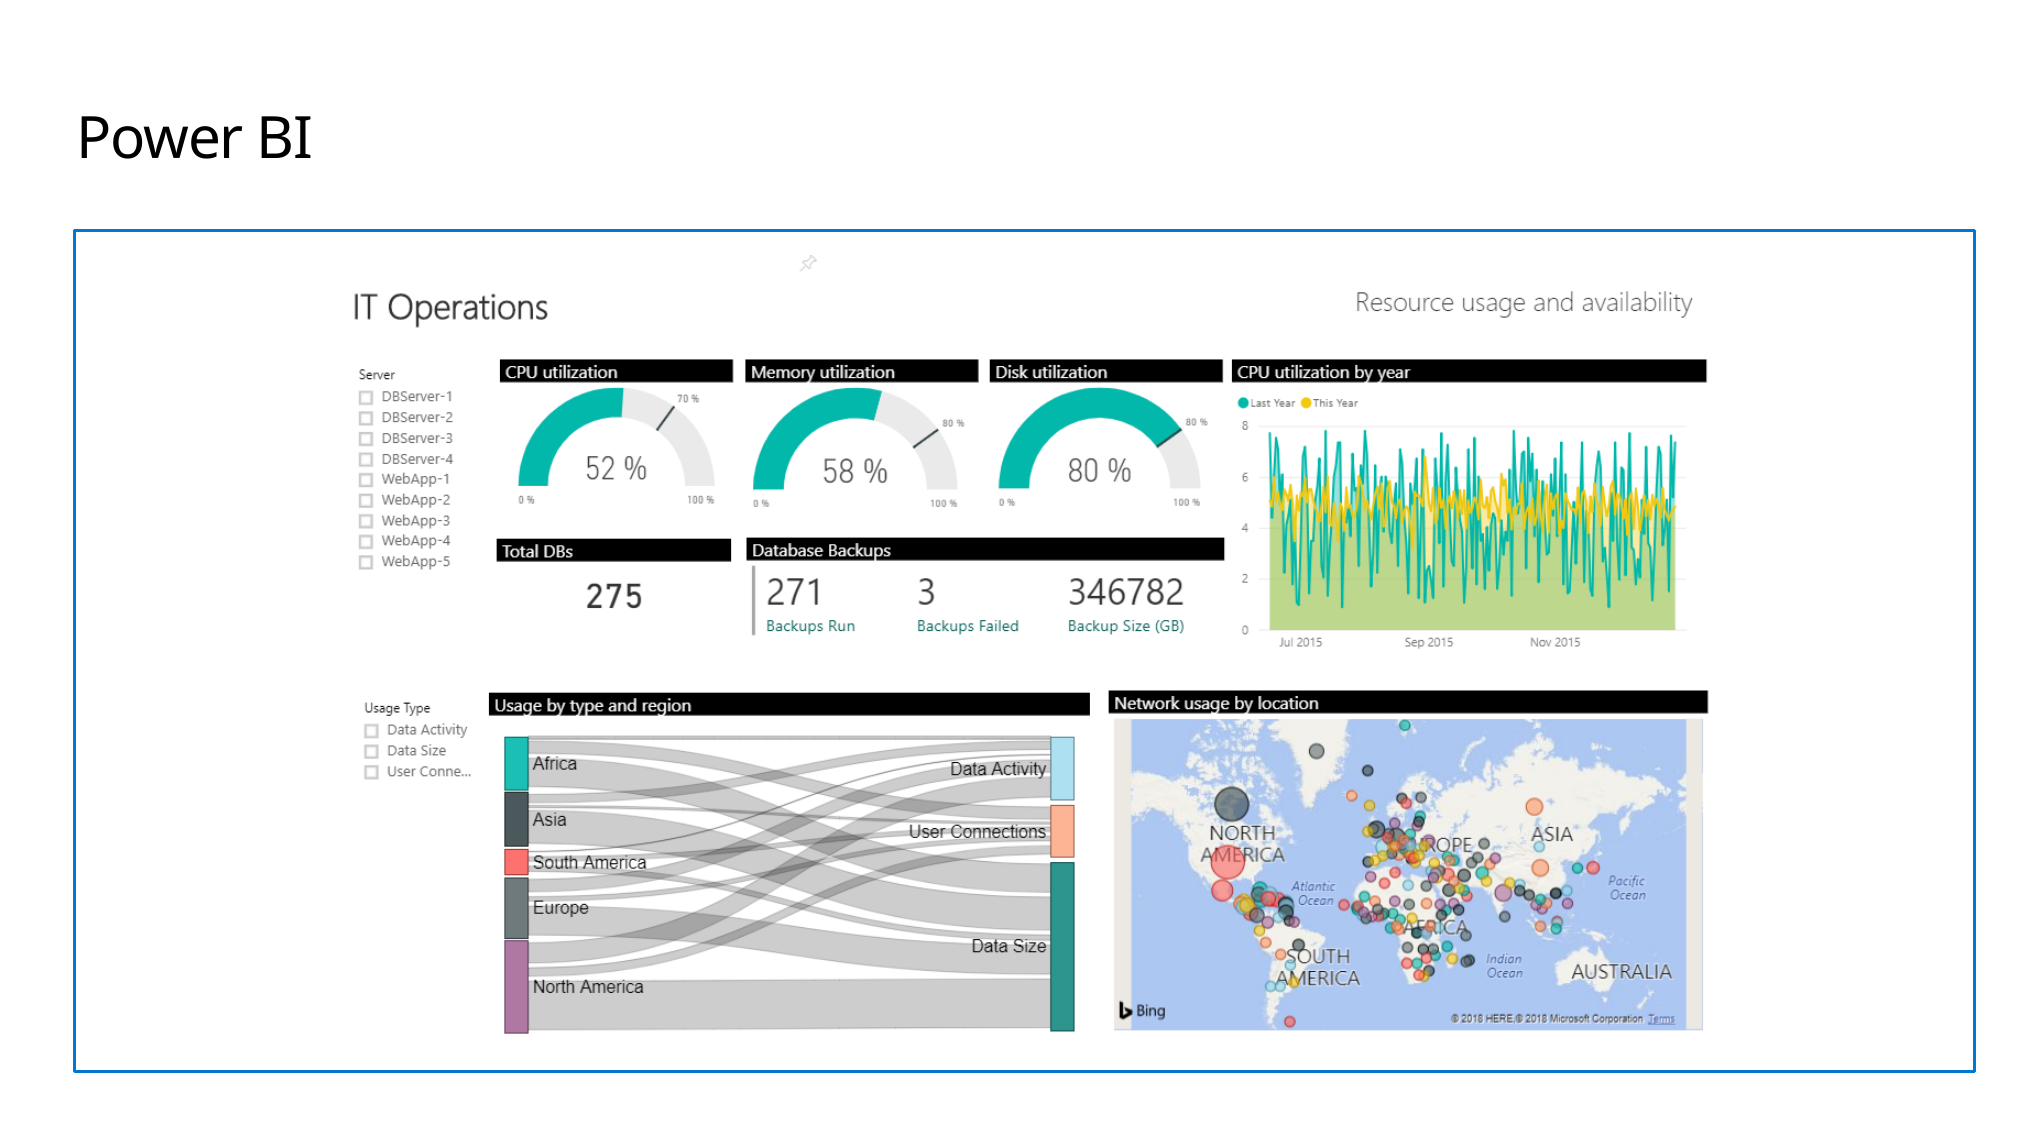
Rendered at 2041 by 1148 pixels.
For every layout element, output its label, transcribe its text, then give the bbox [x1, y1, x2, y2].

title Power BI [76, 103, 1969, 172]
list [75, 231, 1973, 1071]
